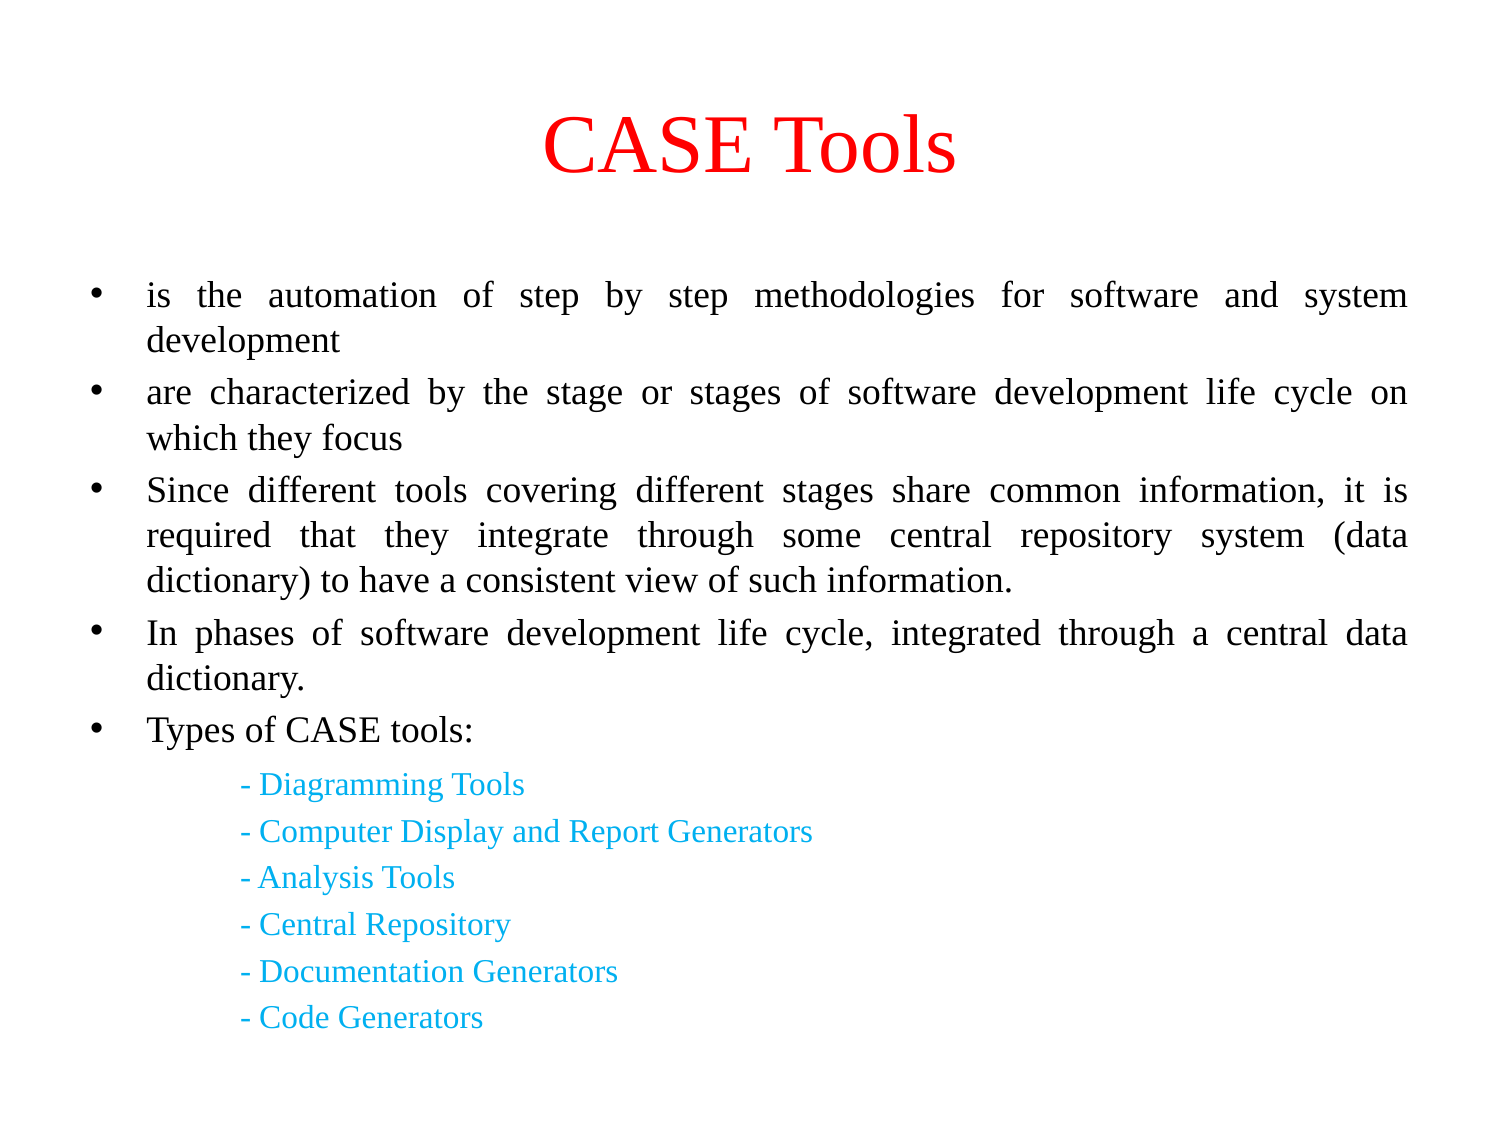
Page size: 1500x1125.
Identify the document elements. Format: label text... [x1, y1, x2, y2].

list is the automation of step by step methodologies for software and system development are characterized by the stage or stages of software development life cycle on which they focus Since different tools covering different stages share common information, it is required that they integrate through some central repository system (data dictionary) to have a consistent view of such information. In phases of software development life cycle, integrated through a central data dictionary. Types of CASE tools: - Diagramming Tools - Computer Display and Report Generators - Analysis Tools - Central Repository - Documentation Generators - Code Generators [75, 262, 1425, 1088]
title CASE Tools [75, 45, 1425, 233]
